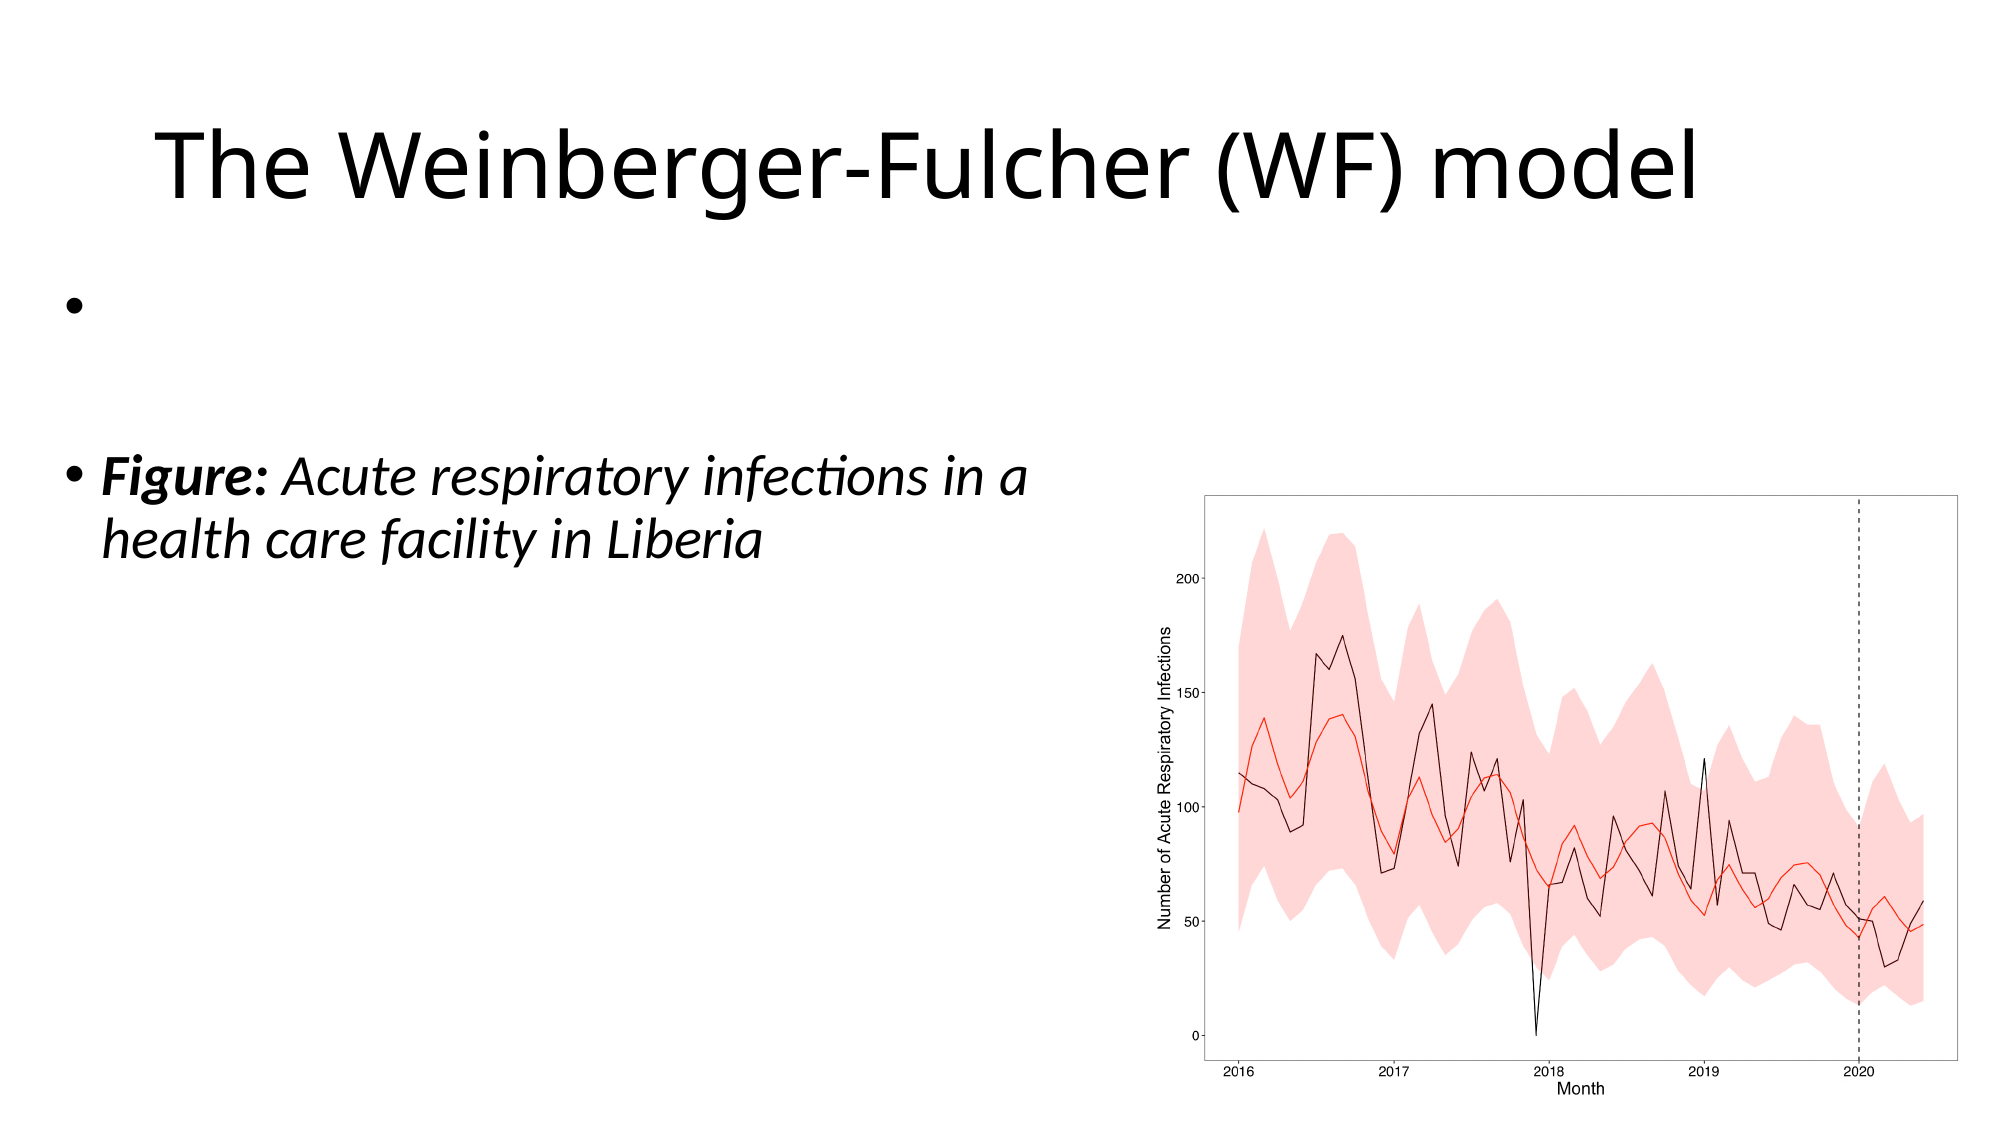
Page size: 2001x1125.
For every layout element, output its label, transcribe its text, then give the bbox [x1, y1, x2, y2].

picture [1152, 490, 1963, 1103]
title The Weinberger-Fulcher (WF) model [137, 60, 1863, 278]
